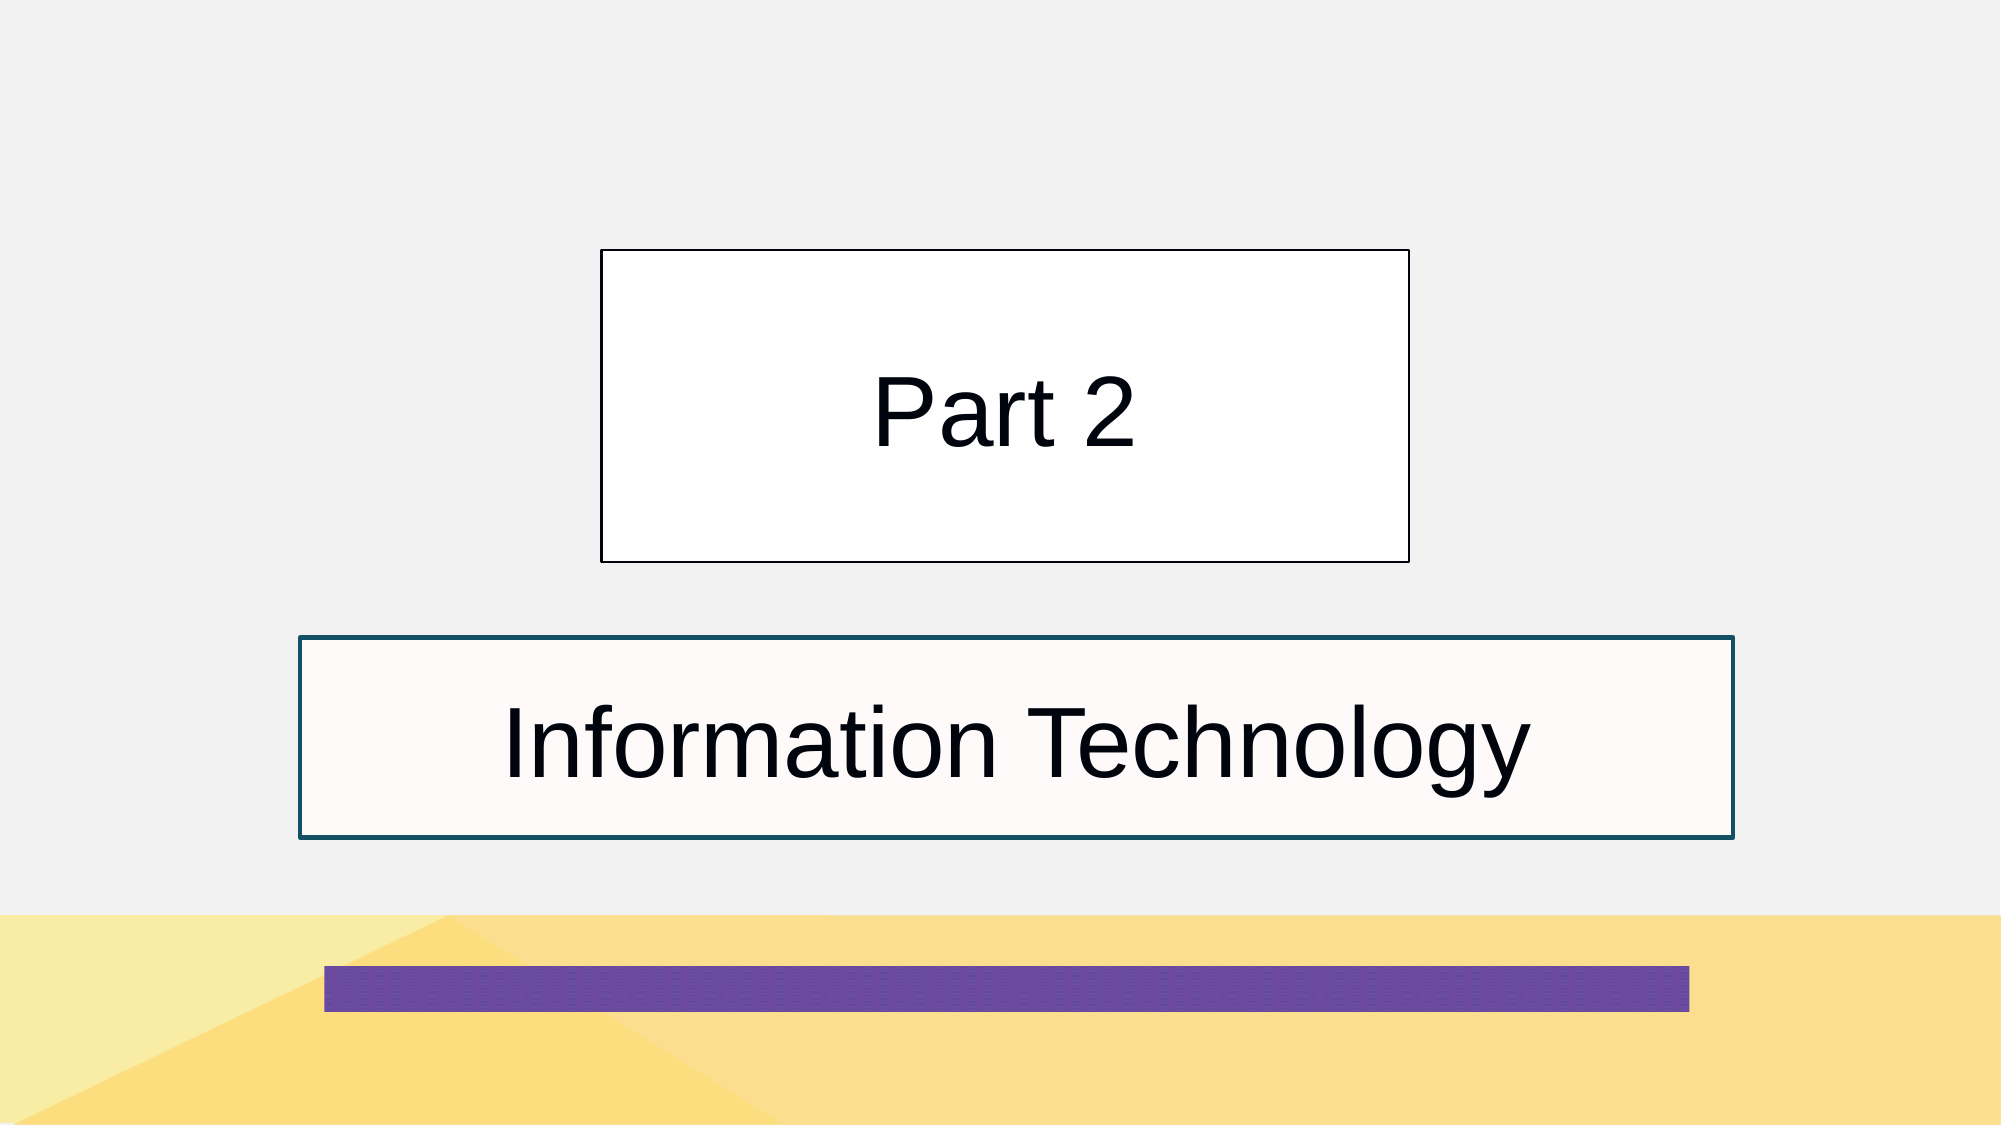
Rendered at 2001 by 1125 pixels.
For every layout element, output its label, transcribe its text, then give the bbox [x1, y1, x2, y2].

subtitle Information Technology [298, 635, 1735, 840]
title Part 2 [600, 249, 1410, 563]
